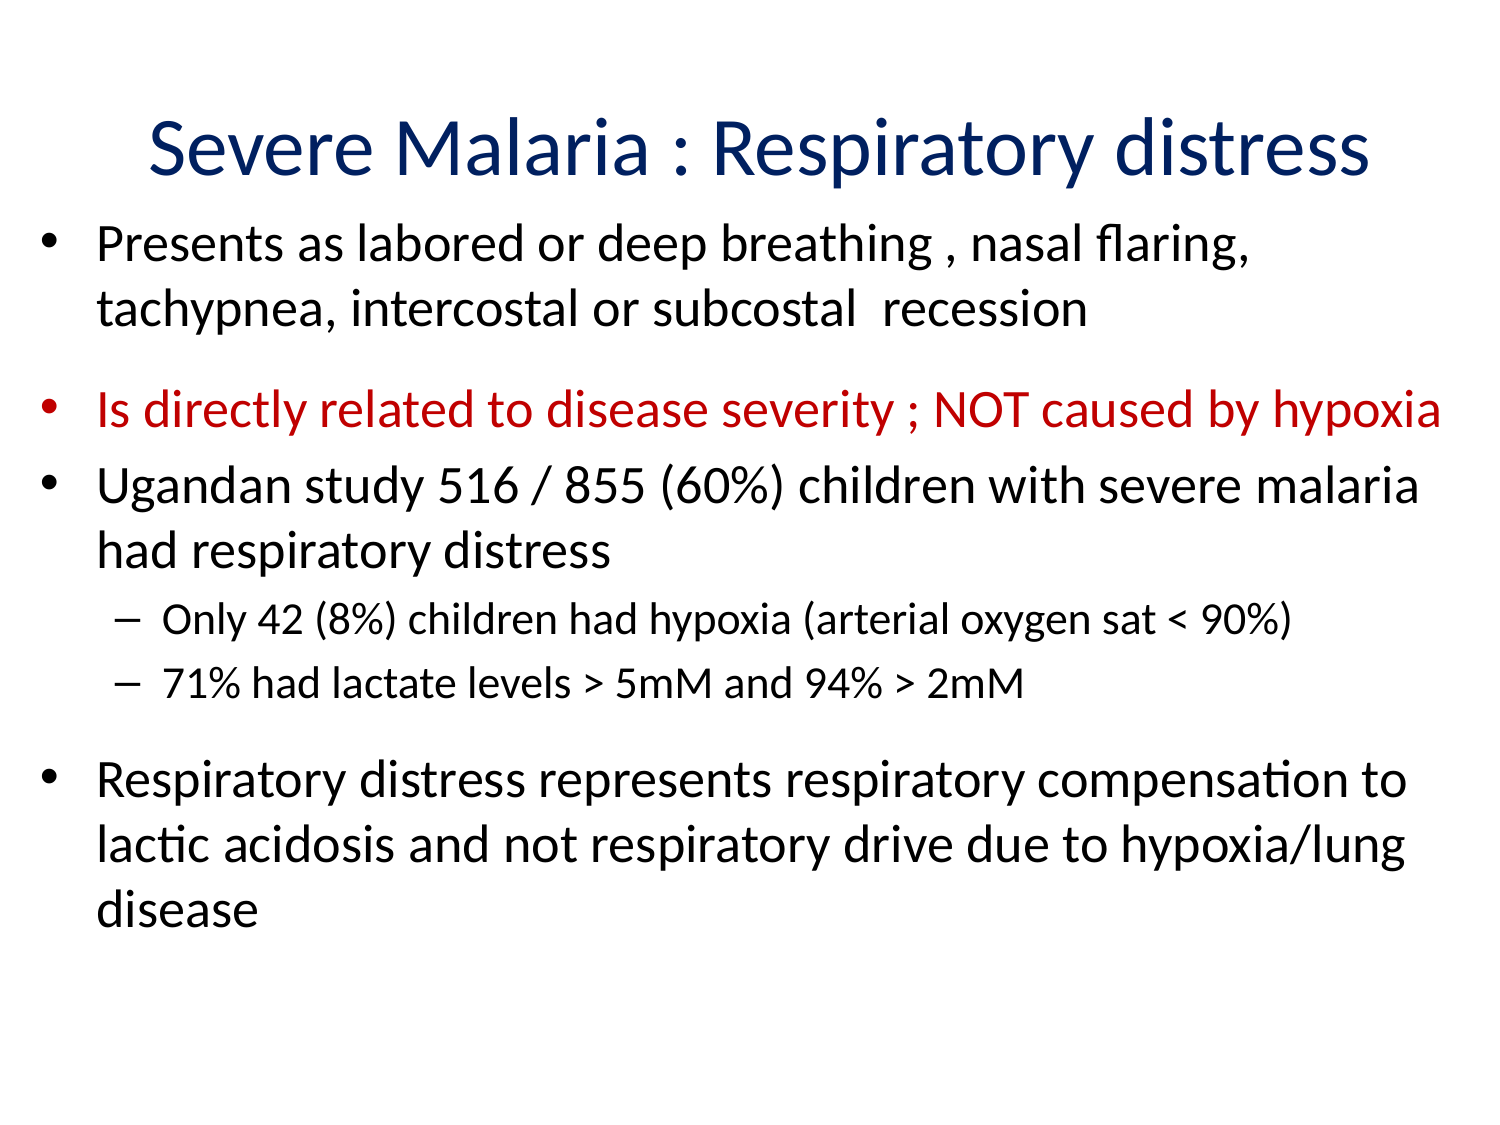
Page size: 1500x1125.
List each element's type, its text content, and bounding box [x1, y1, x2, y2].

title Severe Malaria : Respiratory distress [75, 45, 1425, 200]
list Presents as labored or deep breathing , nasal flaring, tachypnea, intercostal or subcostal recession Is directly related to disease severity ; NOT caused by hypoxia Ugandan study 516 / 855 (60%) children with severe malaria had respiratory distress Only 42 (8%) children had hypoxia (arterial oxygen sat < 90%) 71% had lactate levels > 5mM and 94% > 2mM Respiratory distress represents respiratory compensation to lactic acidosis and not respiratory drive due to hypoxia/lung disease [24, 200, 1475, 1050]
